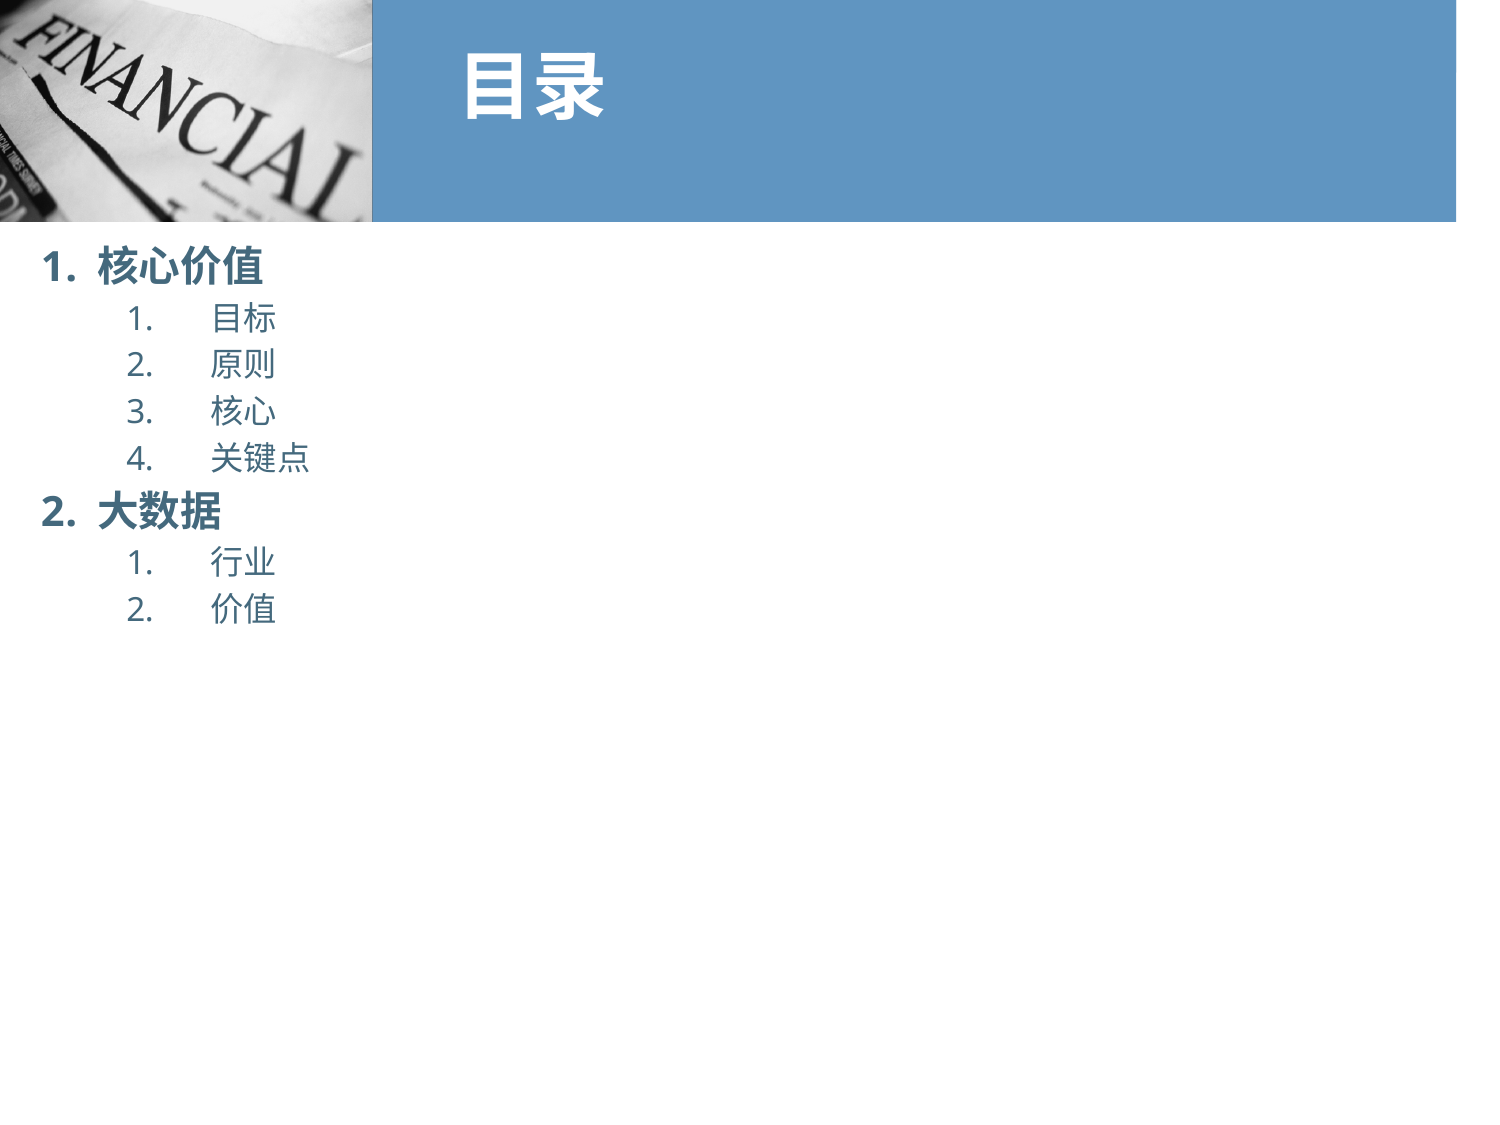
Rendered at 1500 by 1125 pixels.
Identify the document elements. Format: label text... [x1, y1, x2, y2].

text_box [375, 0, 1457, 222]
picture [0, 0, 374, 223]
text_box 目录 [442, 45, 981, 137]
text_box 核心价值 目标 原则 核心 关键点 大数据 行业 价值 [40, 240, 1460, 1075]
